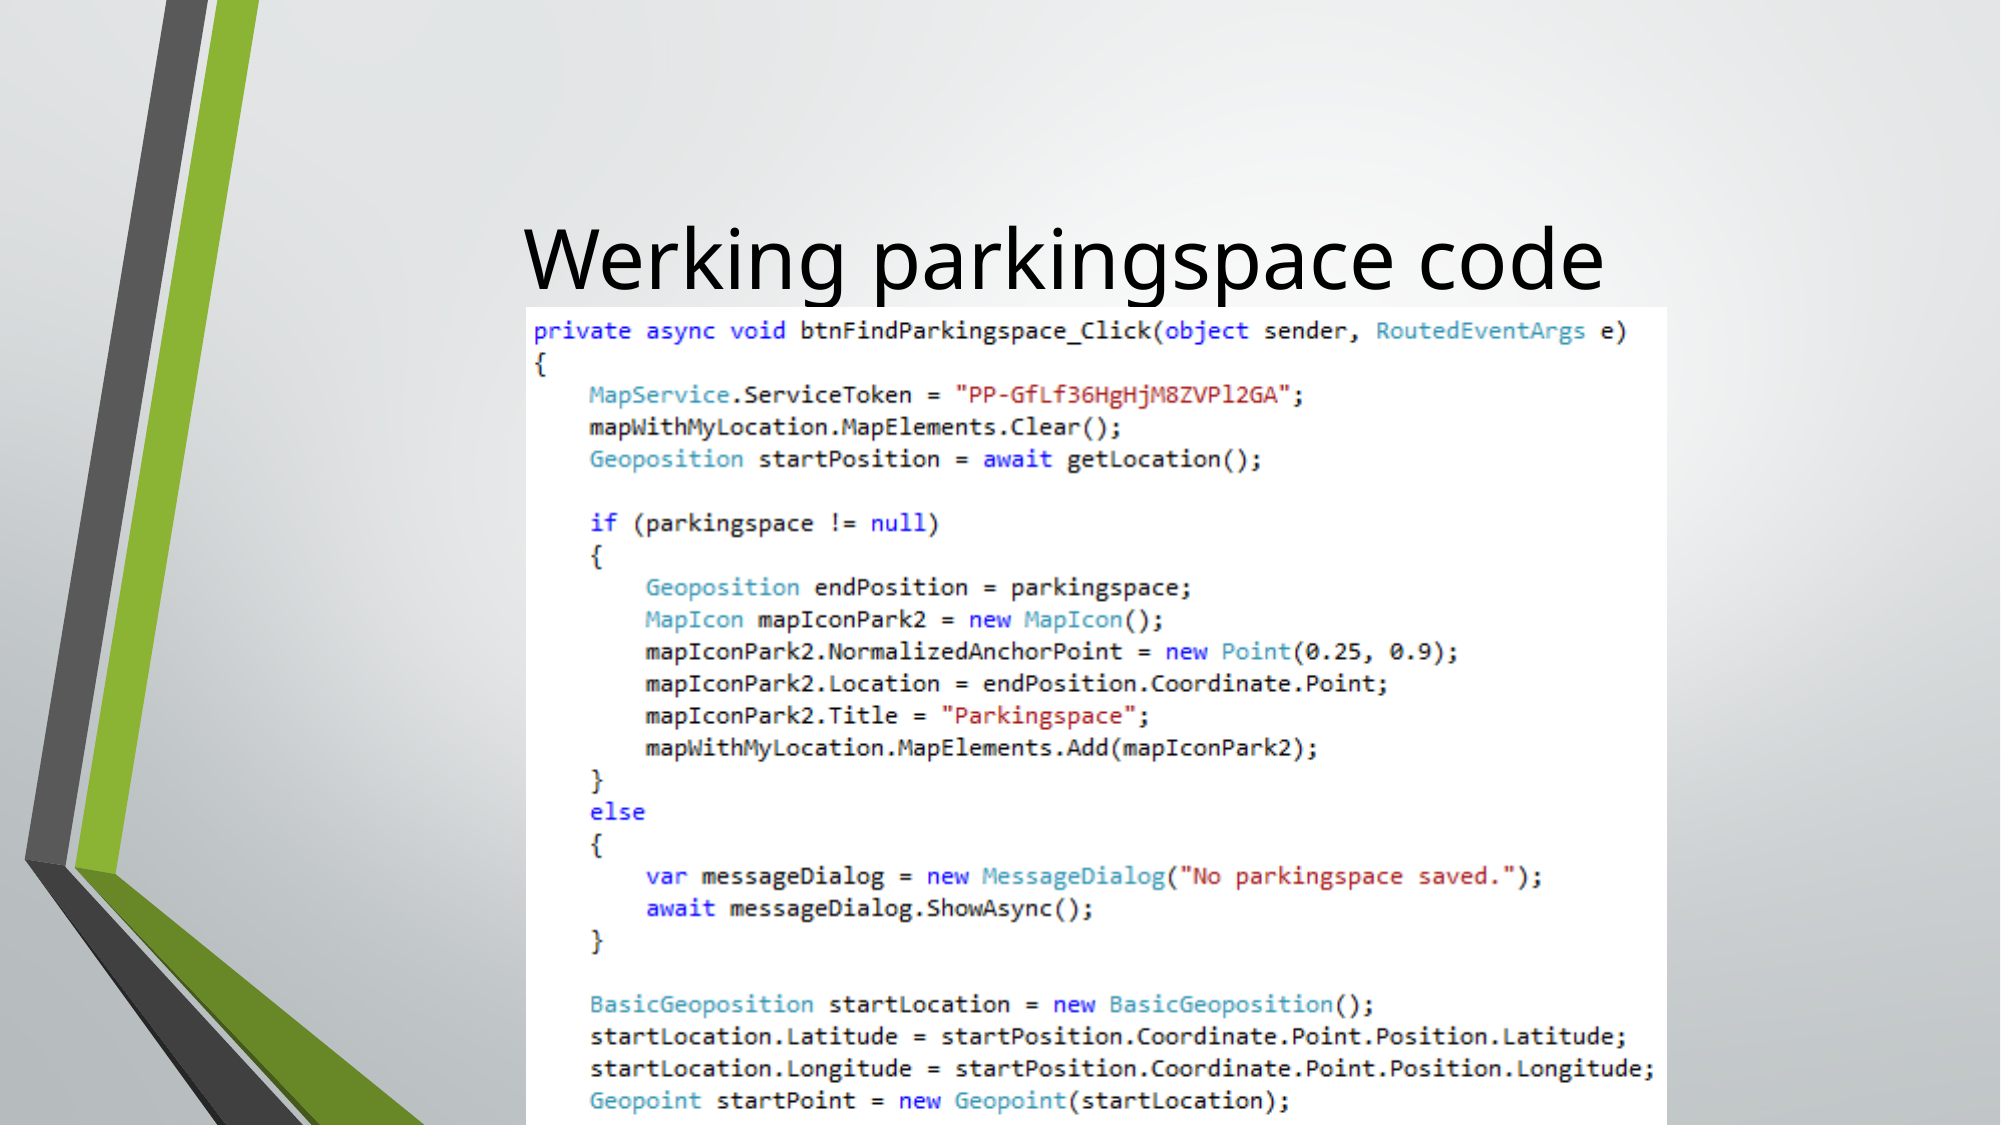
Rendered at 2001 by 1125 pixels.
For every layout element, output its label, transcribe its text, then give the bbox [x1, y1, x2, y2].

title Werking parkingspace code [243, 112, 1887, 400]
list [526, 307, 1667, 1125]
